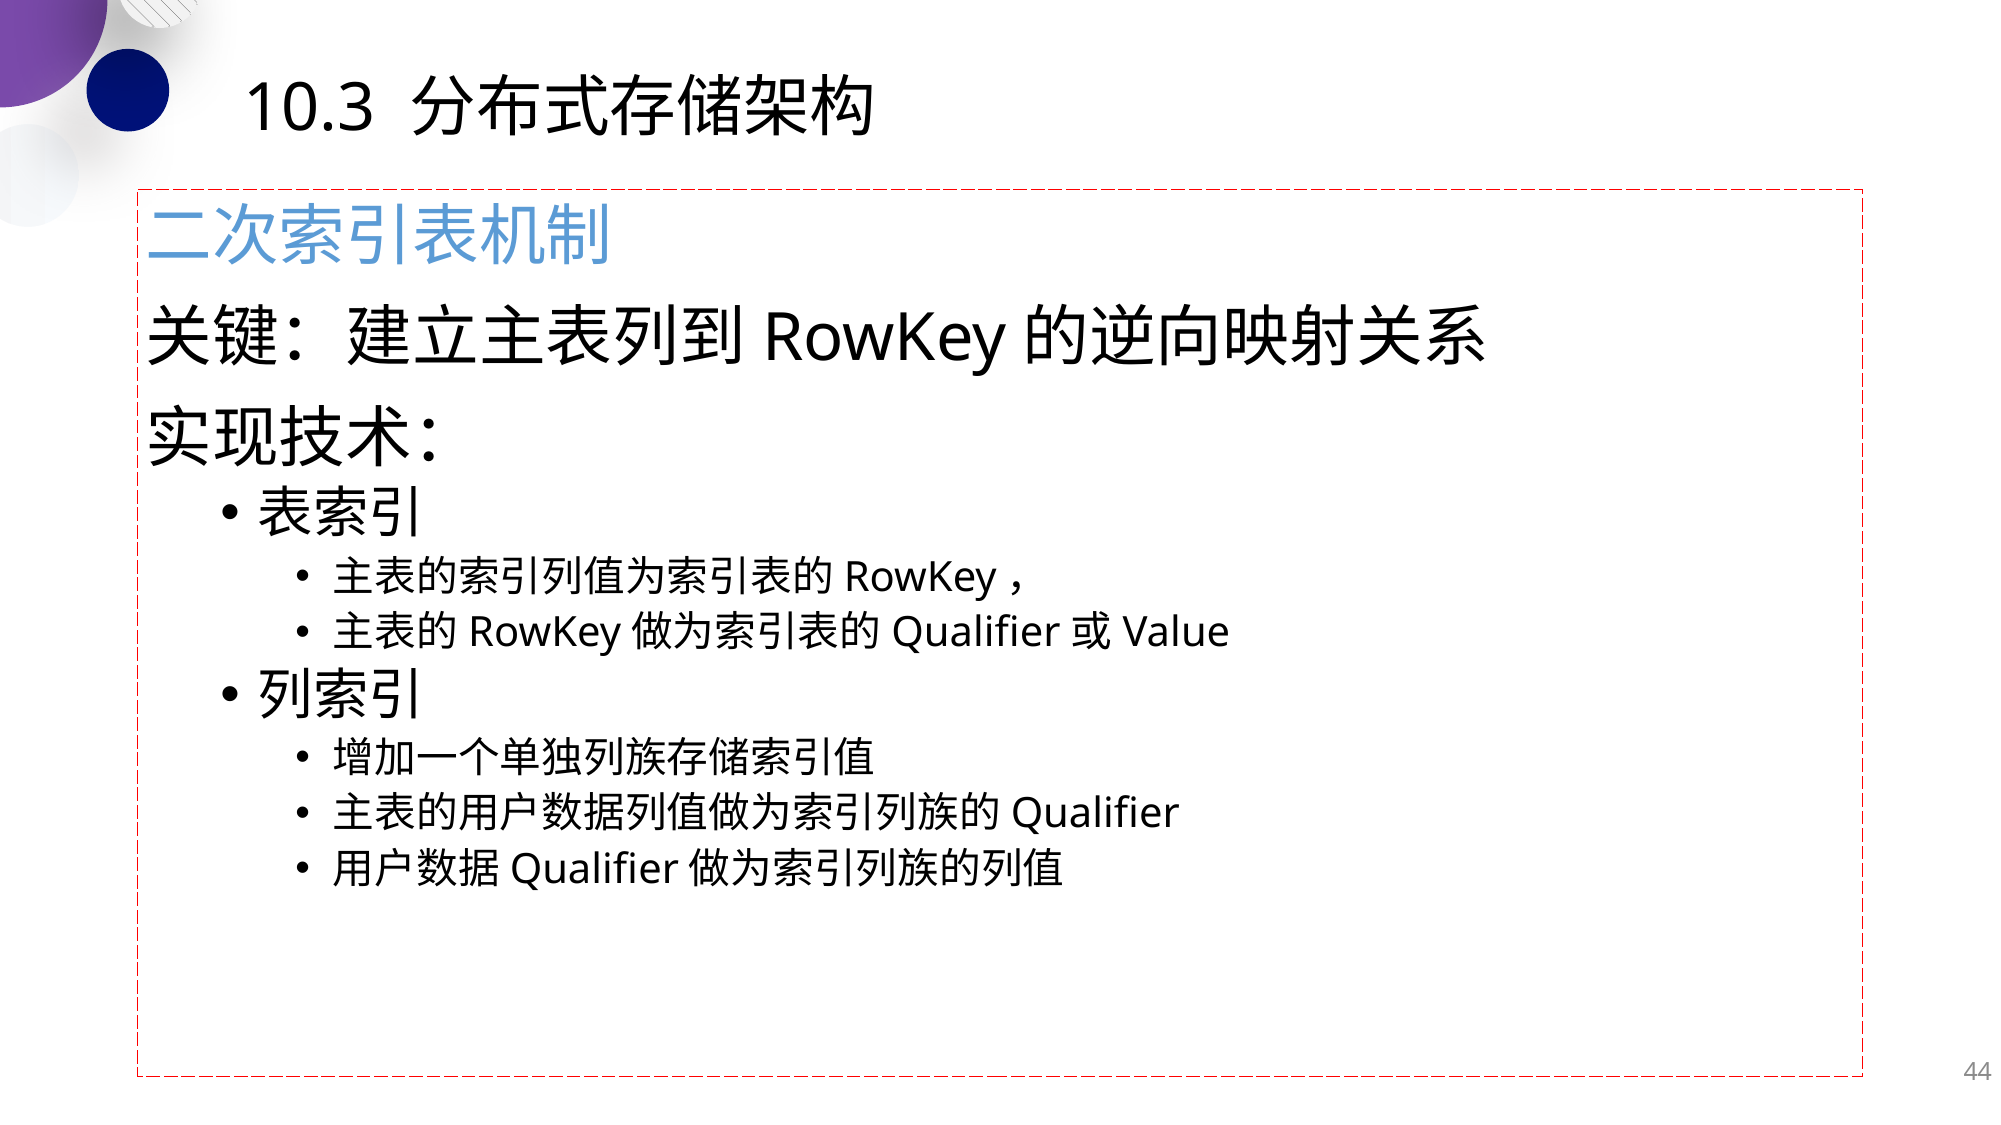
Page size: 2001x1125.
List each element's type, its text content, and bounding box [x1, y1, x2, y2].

title 10.3 分布式存储架构 [235, 59, 1863, 159]
list 二次索引表机制 关键：建立主表列到RowKey的逆向映射关系 实现技术： 表索引 主表的索引列值为索引表的RowKey， 主表的RowKey做为索引表的Qualifier或Value 列索引 增加一个单独列族存储索引值 主表的用户数据列值做为索引列族的Qualifier 用户数据Qualifier做为索引列族的列值 [137, 189, 1863, 1077]
slide_number 44 [1550, 1042, 2000, 1103]
text_box [324, 291, 1638, 975]
